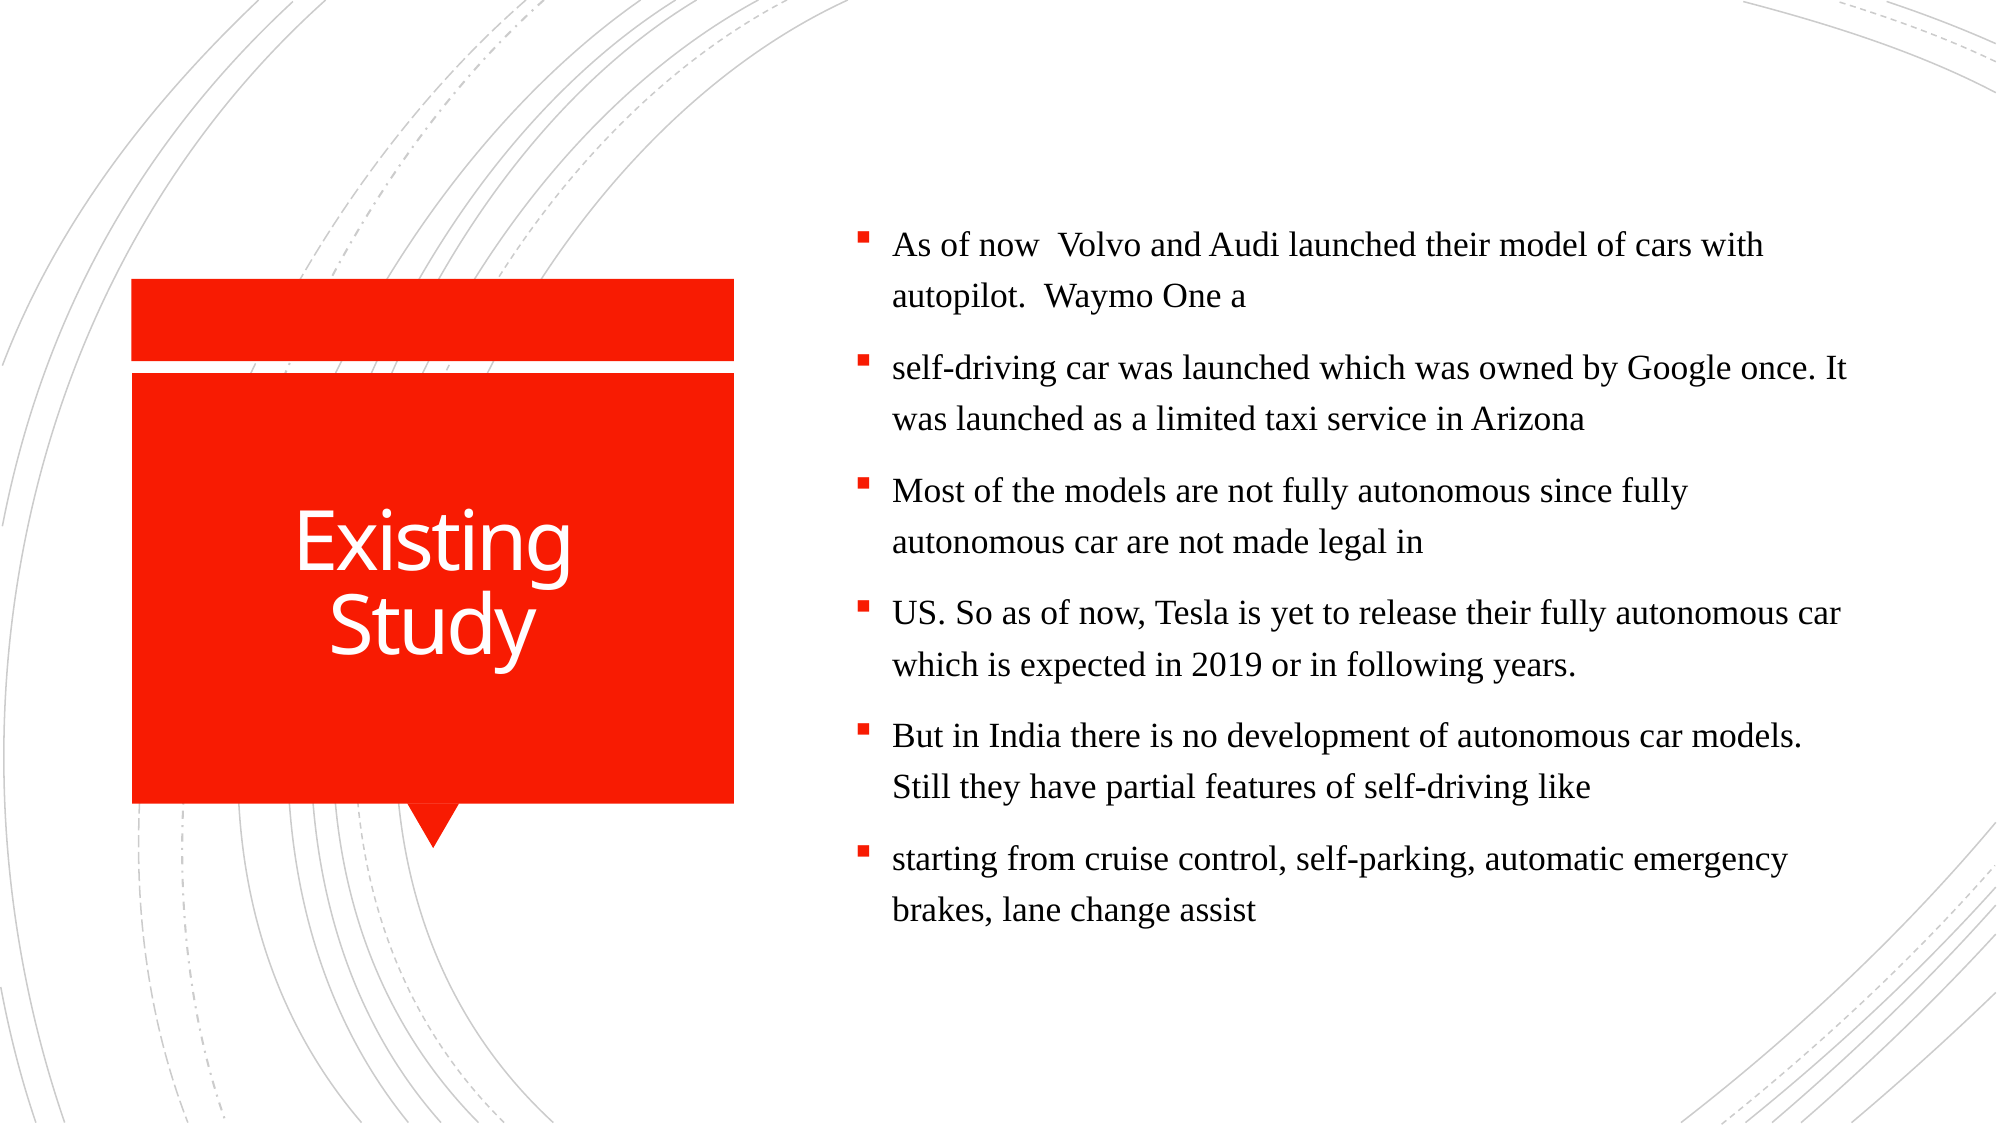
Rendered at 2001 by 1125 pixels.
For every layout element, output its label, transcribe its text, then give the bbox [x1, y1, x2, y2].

list As of now Volvo and Audi launched their model of cars with autopilot. Waymo One a self-driving car was launched which was owned by Google once. It was launched as a limited taxi service in Arizona Most of the models are not fully autonomous since fully autonomous car are not made legal in US. So as of now, Tesla is yet to release their fully autonomous car which is expected in 2019 or in following years. But in India there is no development of autonomous car models. Still they have partial features of self-driving like starting from cruise control, self-parking, automatic emergency brakes, lane change assist [839, 154, 1871, 1065]
title Existing Study [145, 385, 720, 789]
